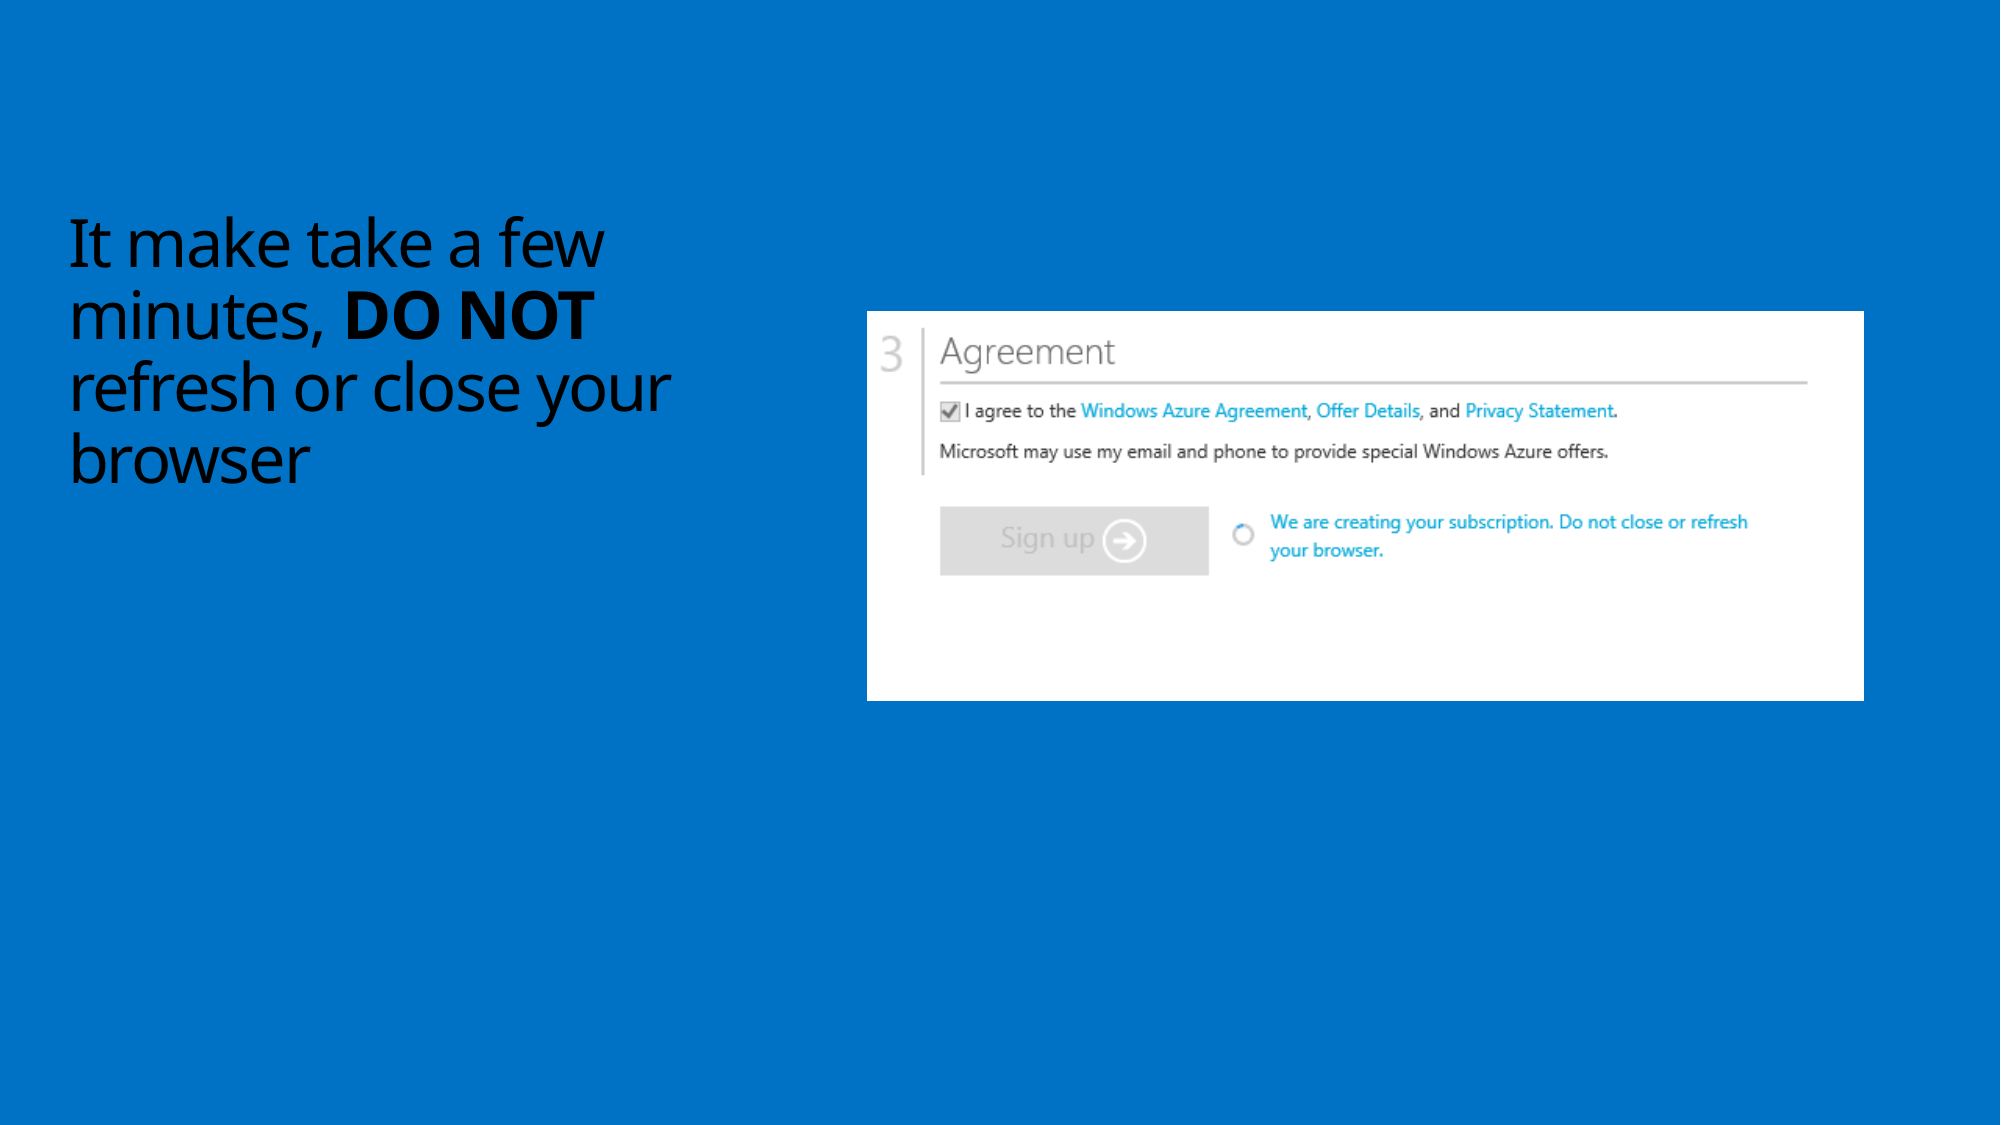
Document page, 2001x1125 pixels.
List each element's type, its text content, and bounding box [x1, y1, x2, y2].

title It make take a few minutes, DO NOT refresh or close your browser [44, 194, 780, 931]
picture [866, 311, 1865, 701]
